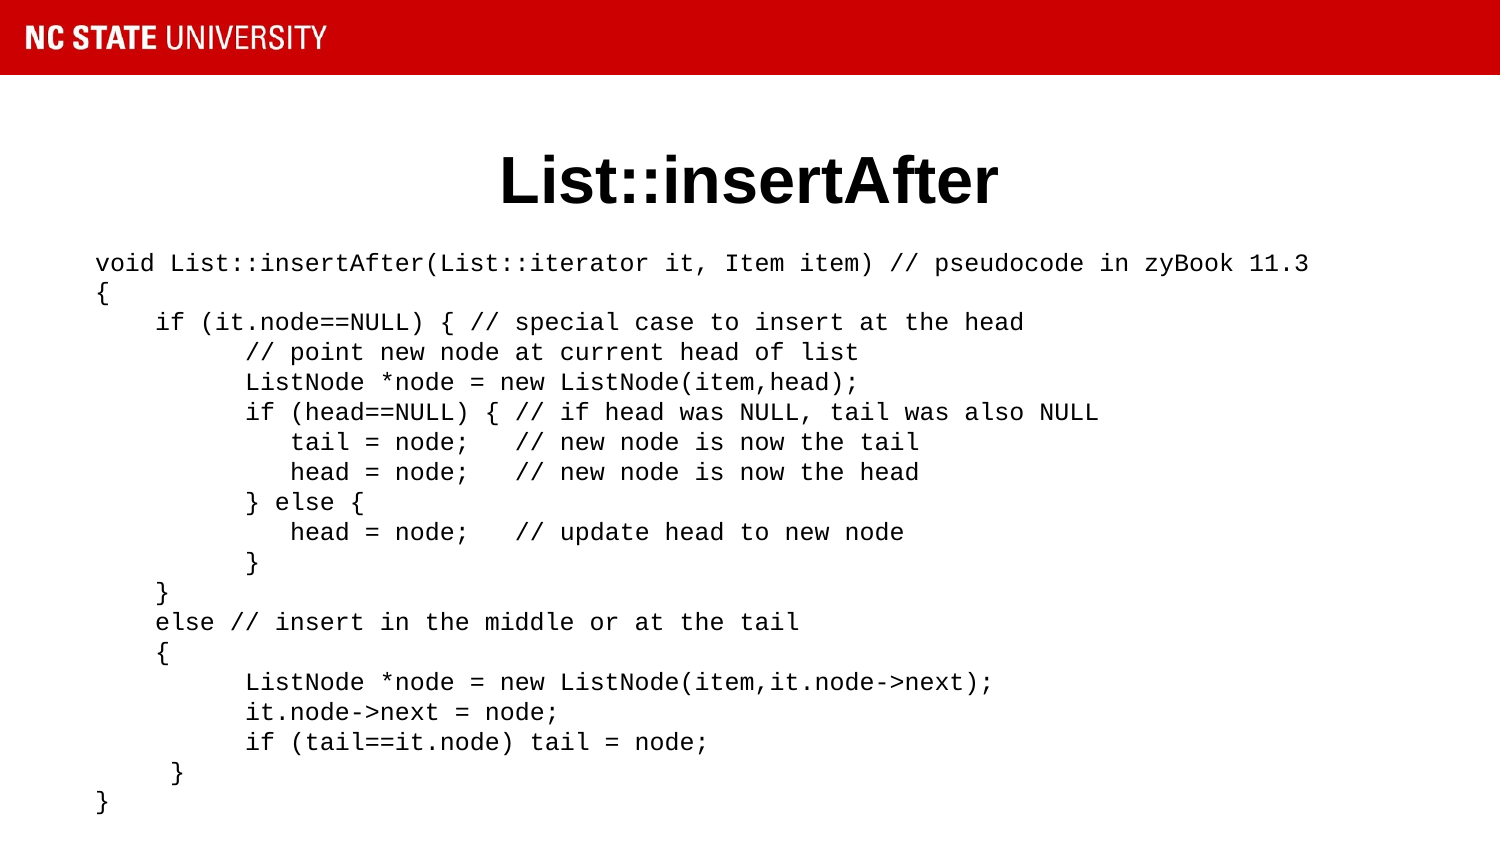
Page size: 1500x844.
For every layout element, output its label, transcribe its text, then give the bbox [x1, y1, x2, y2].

picture [0, 0, 1500, 75]
title List::insertAfter [75, 110, 1425, 243]
list void List::insertAfter(List::iterator it, Item item) // pseudocode in zyBook 11.3 { if (it.node==NULL) { // special case to insert at the head // point new node at current head of list ListNode *node = new ListNode(item,head); if (head==NULL) { // if head was NULL, tail was also NULL tail = node; // new node is now the tail head = node; // new node is now the head } else { head = node; // update head to new node } } else // insert in the middle or at the tail { ListNode *node = new ListNode(item,it.node->next); it.node->next = node; if (tail==it.node) tail = node; } } [79, 230, 1430, 613]
